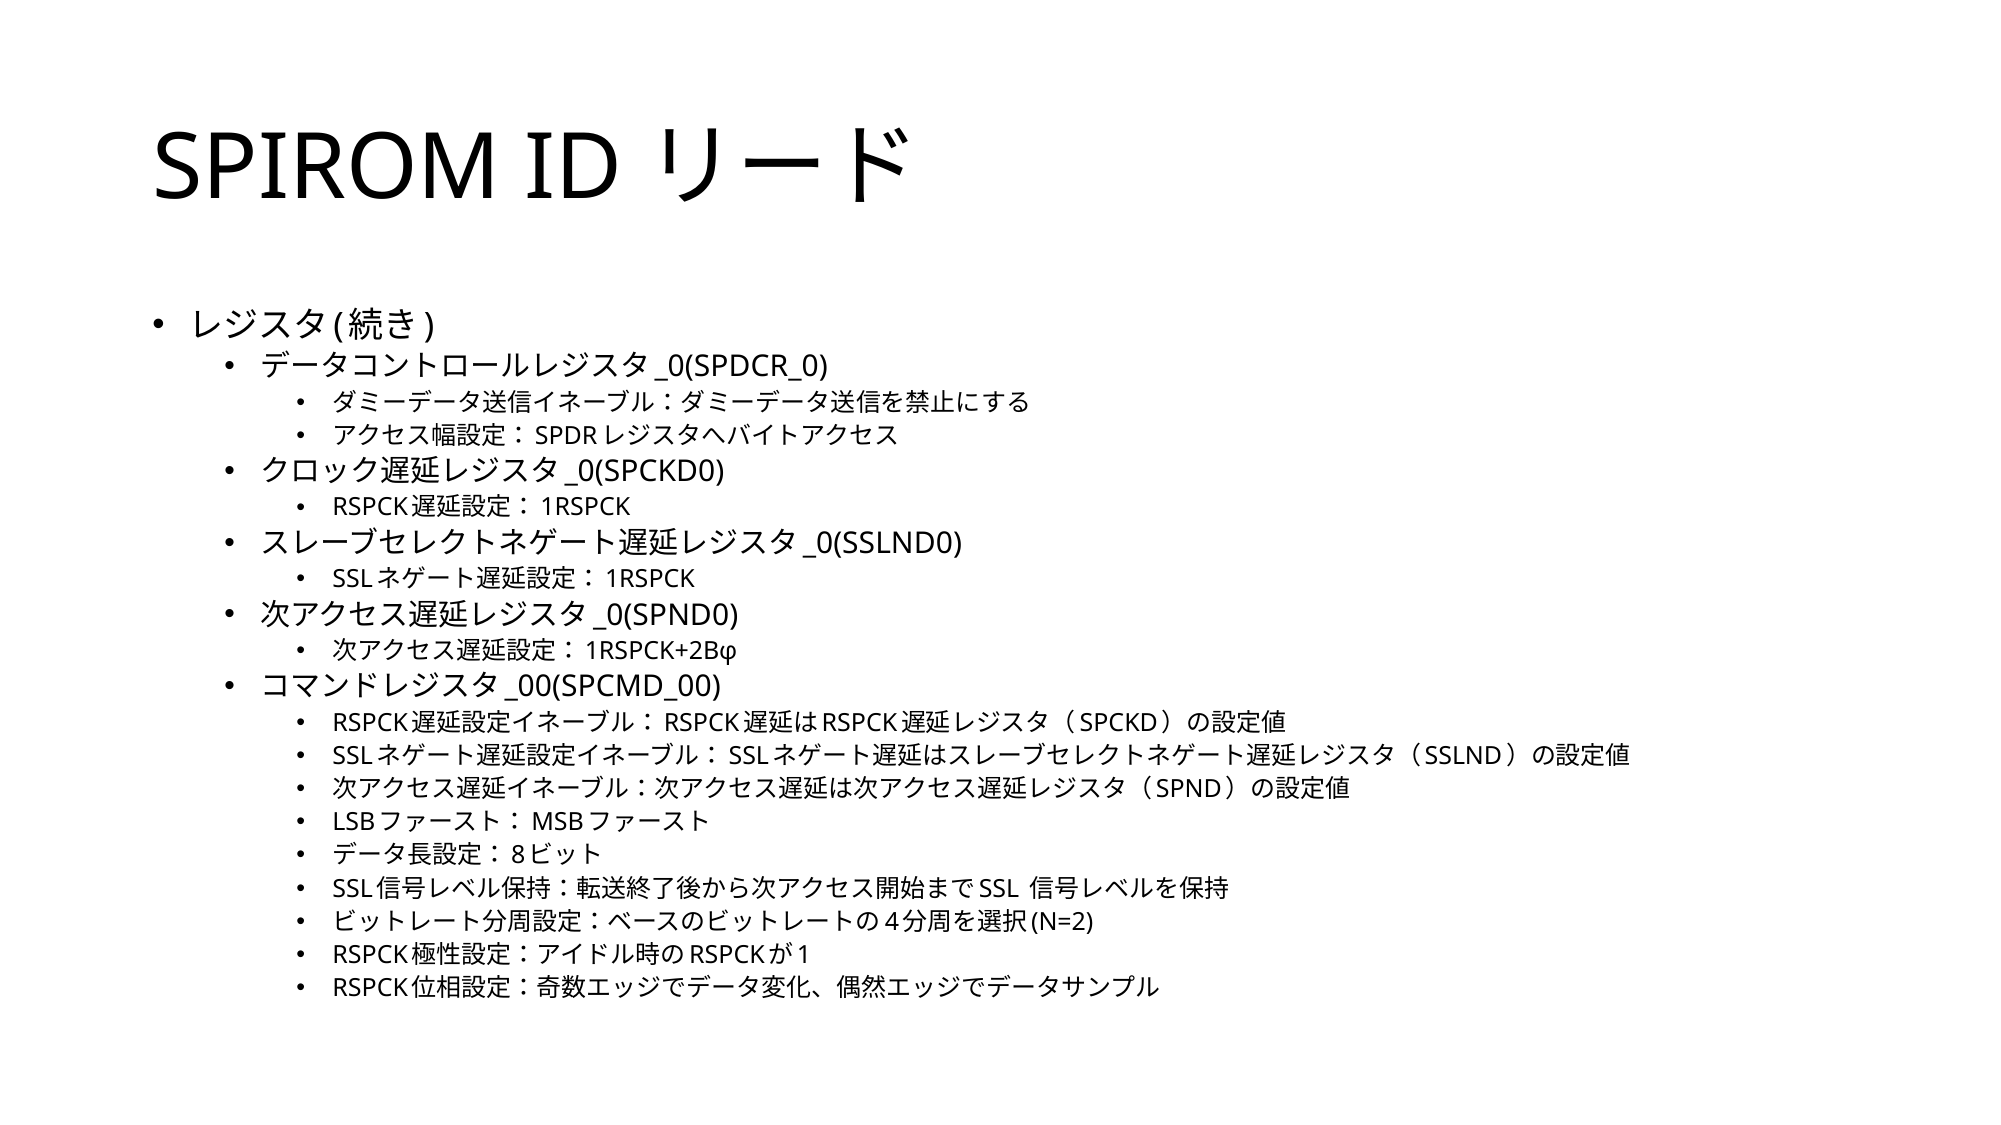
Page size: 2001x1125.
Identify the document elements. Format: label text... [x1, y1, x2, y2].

title SPIROM IDリード [137, 59, 1863, 278]
list レジスタ(続き) データコントロールレジスタ_0(SPDCR_0) ダミーデータ送信イネーブル：ダミーデータ送信を禁止にする アクセス幅設定：SPDRレジスタへバイトアクセス クロック遅延レジスタ_0(SPCKD0) RSPCK遅延設定：1RSPCK スレーブセレクトネゲート遅延レジスタ_0(SSLND0) SSLネゲート遅延設定：1RSPCK 次アクセス遅延レジスタ_0(SPND0) 次アクセス遅延設定：1RSPCK+2Bφ コマンドレジスタ_00(SPCMD_00) RSPCK遅延設定イネーブル：RSPCK遅延はRSPCK遅延レジスタ（SPCKD）の設定値 SSLネゲート遅延設定イネーブル：SSLネゲート遅延はスレーブセレクトネゲート遅延レジスタ（SSLND）の設定値 次アクセス遅延イネーブル：次アクセス遅延は次アクセス遅延レジスタ（SPND）の設定値 LSBファースト：MSBファースト データ長設定：8ビット SSL信号レベル保持：転送終了後から次アクセス開始までSSL 信号レベルを保持 ビットレート分周設定：ベースのビットレートの4分周を選択(N=2) RSPCK極性設定：アイドル時のRSPCKが1 RSPCK位相設定：奇数エッジでデータ変化、偶然エッジでデータサンプル [137, 299, 1863, 1014]
